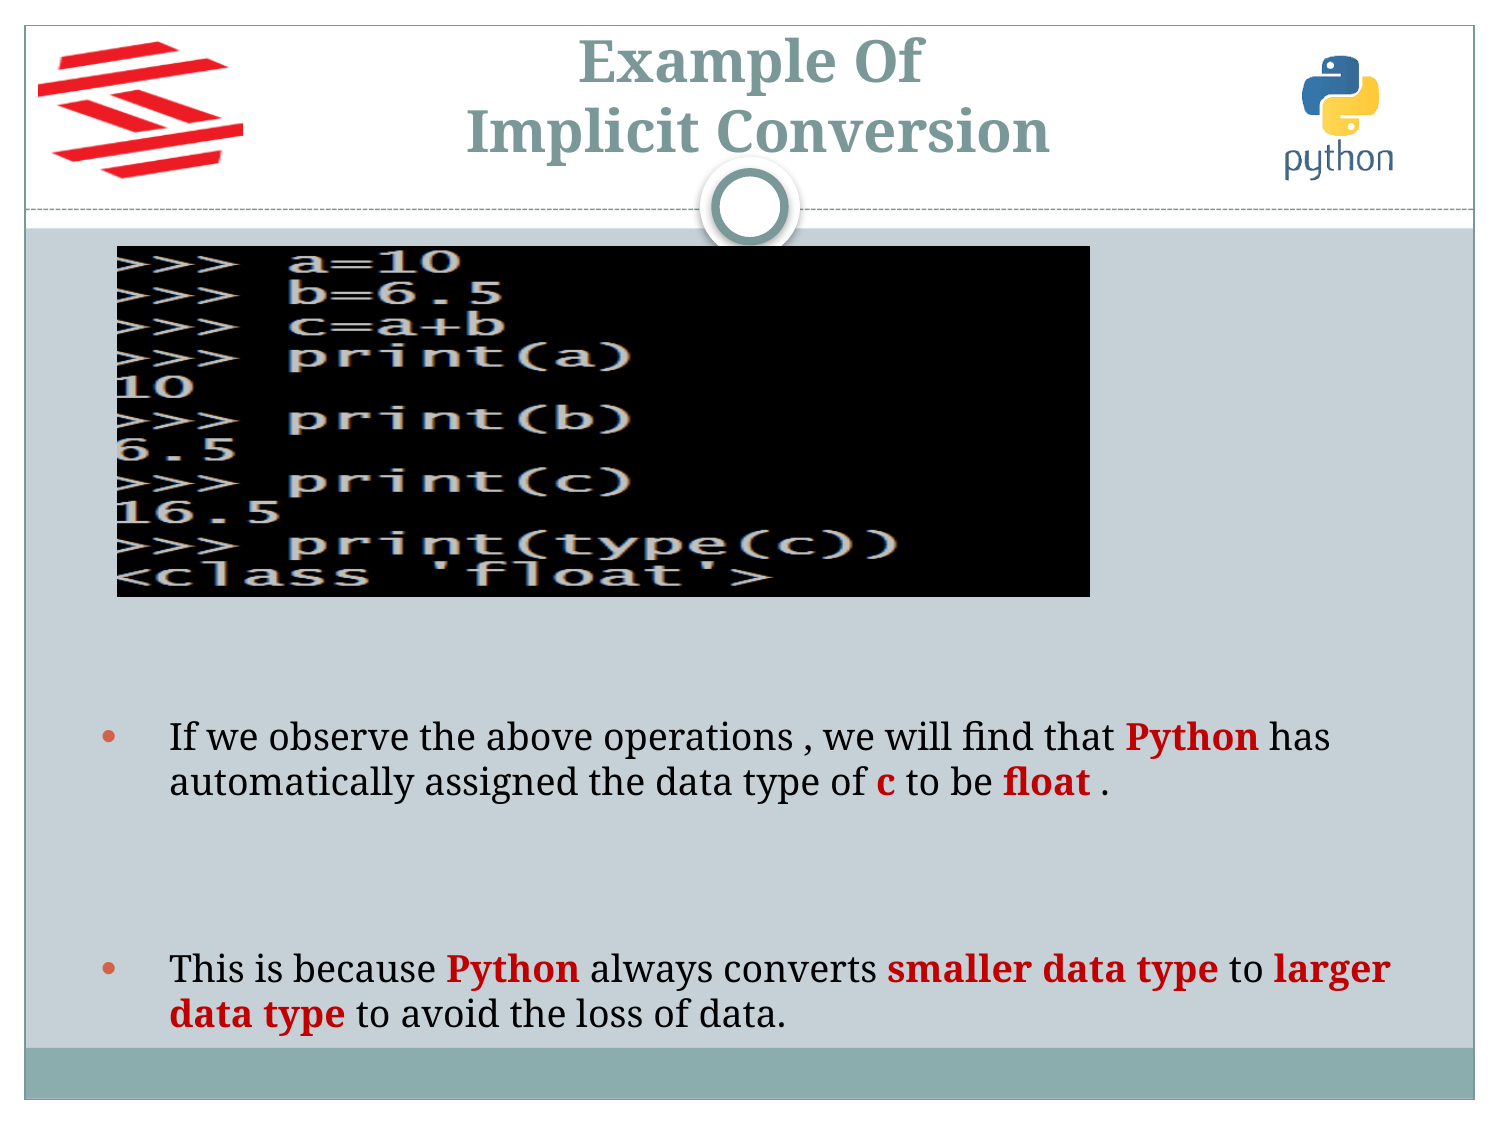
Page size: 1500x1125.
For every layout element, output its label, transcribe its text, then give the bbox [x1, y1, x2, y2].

picture [37, 40, 243, 185]
picture [1206, 53, 1471, 186]
list If we observe the above operations , we will find that Python has automatically assigned the data type of c to be float . This is because Python always converts smaller data type to larger data type to avoid the loss of data. [49, 250, 1445, 1047]
title Example Of Implicit Conversion [248, 46, 1459, 172]
picture [116, 245, 1090, 598]
